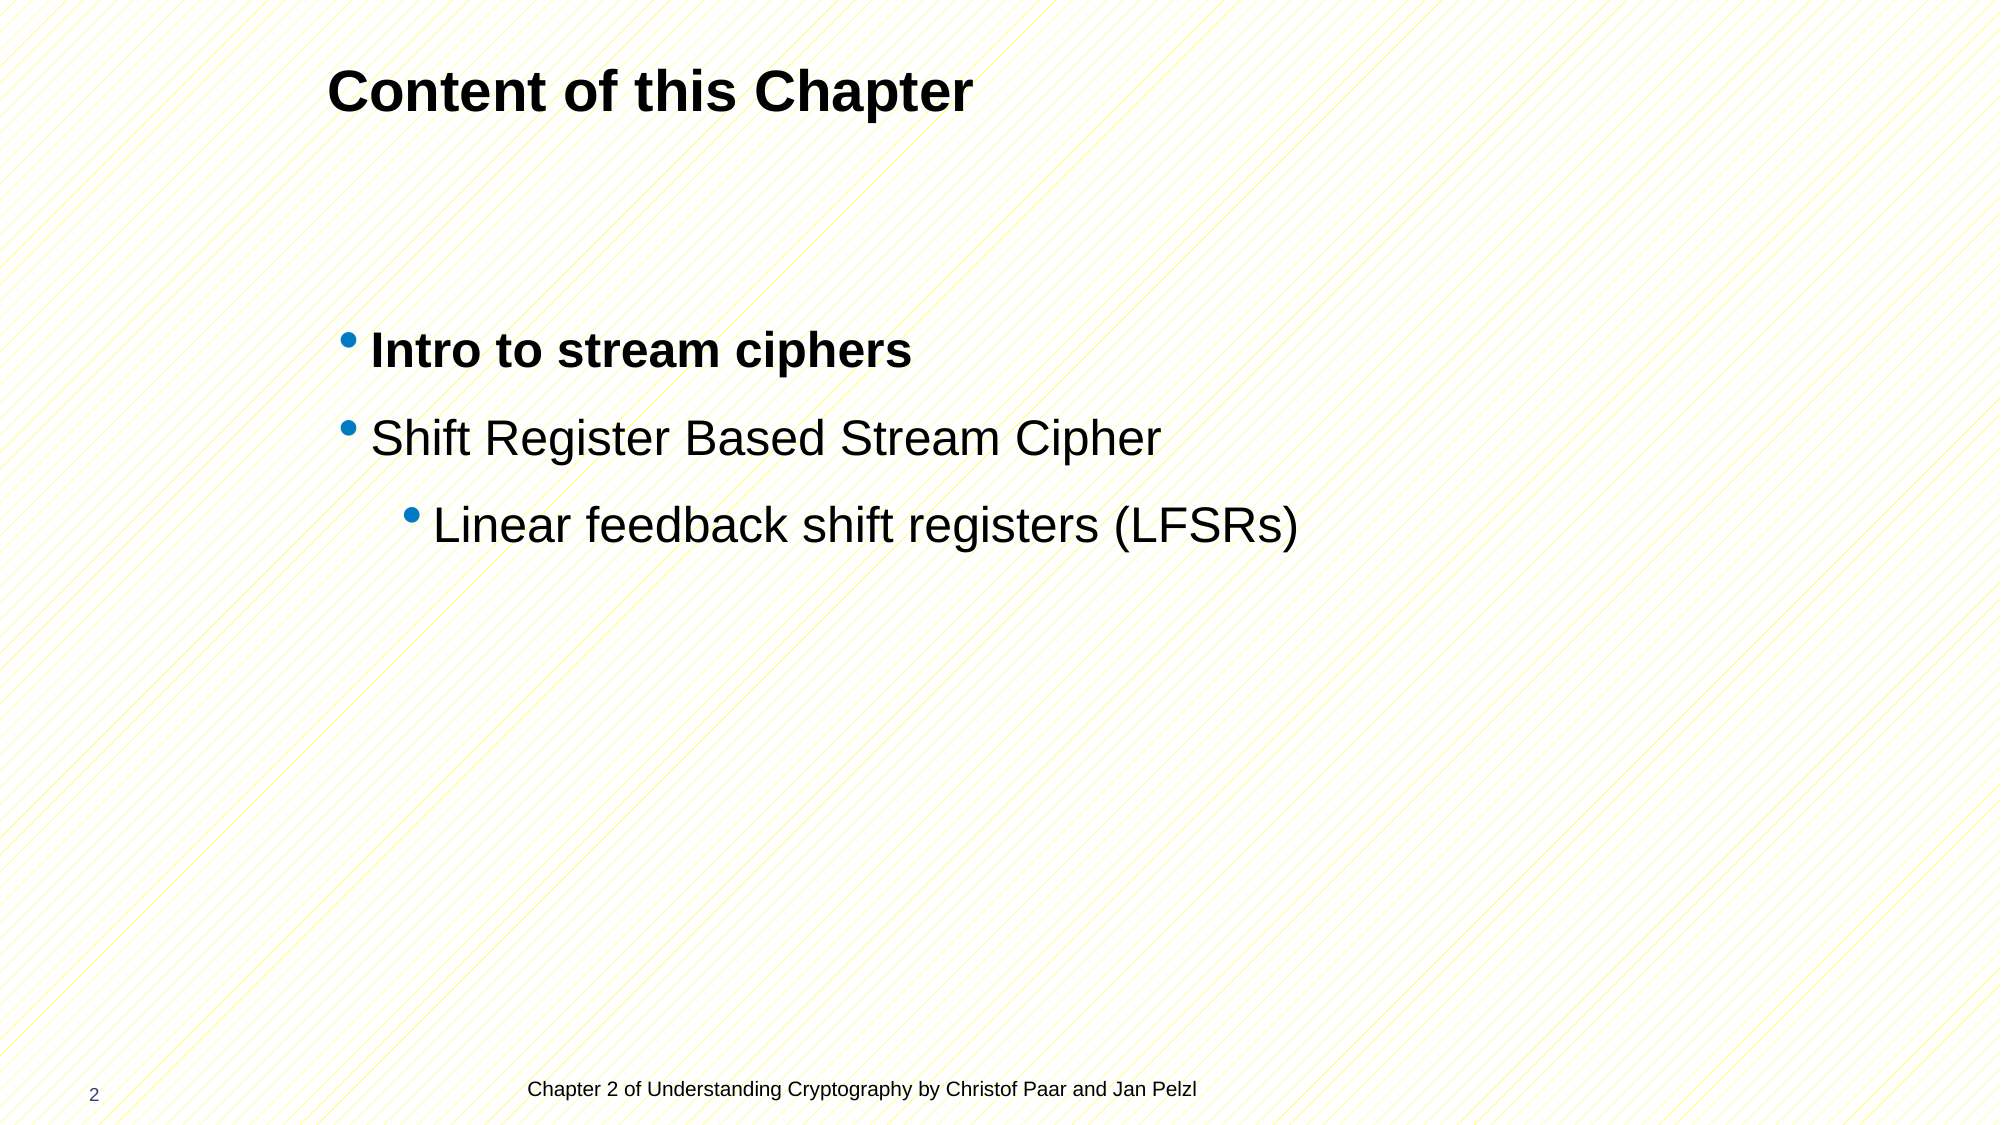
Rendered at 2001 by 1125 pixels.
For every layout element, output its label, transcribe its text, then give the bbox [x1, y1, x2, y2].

footer Chapter 2 of Understanding Cryptography by Christof Paar and Jan Pelzl [527, 1070, 1473, 1114]
slide_number 2 [38, 1082, 150, 1118]
title Content of this Chapter [327, 52, 1674, 138]
list Intro to stream ciphers Shift Register Based Stream Cipher Linear feedback shift registers (LFSRs) [338, 302, 1552, 545]
